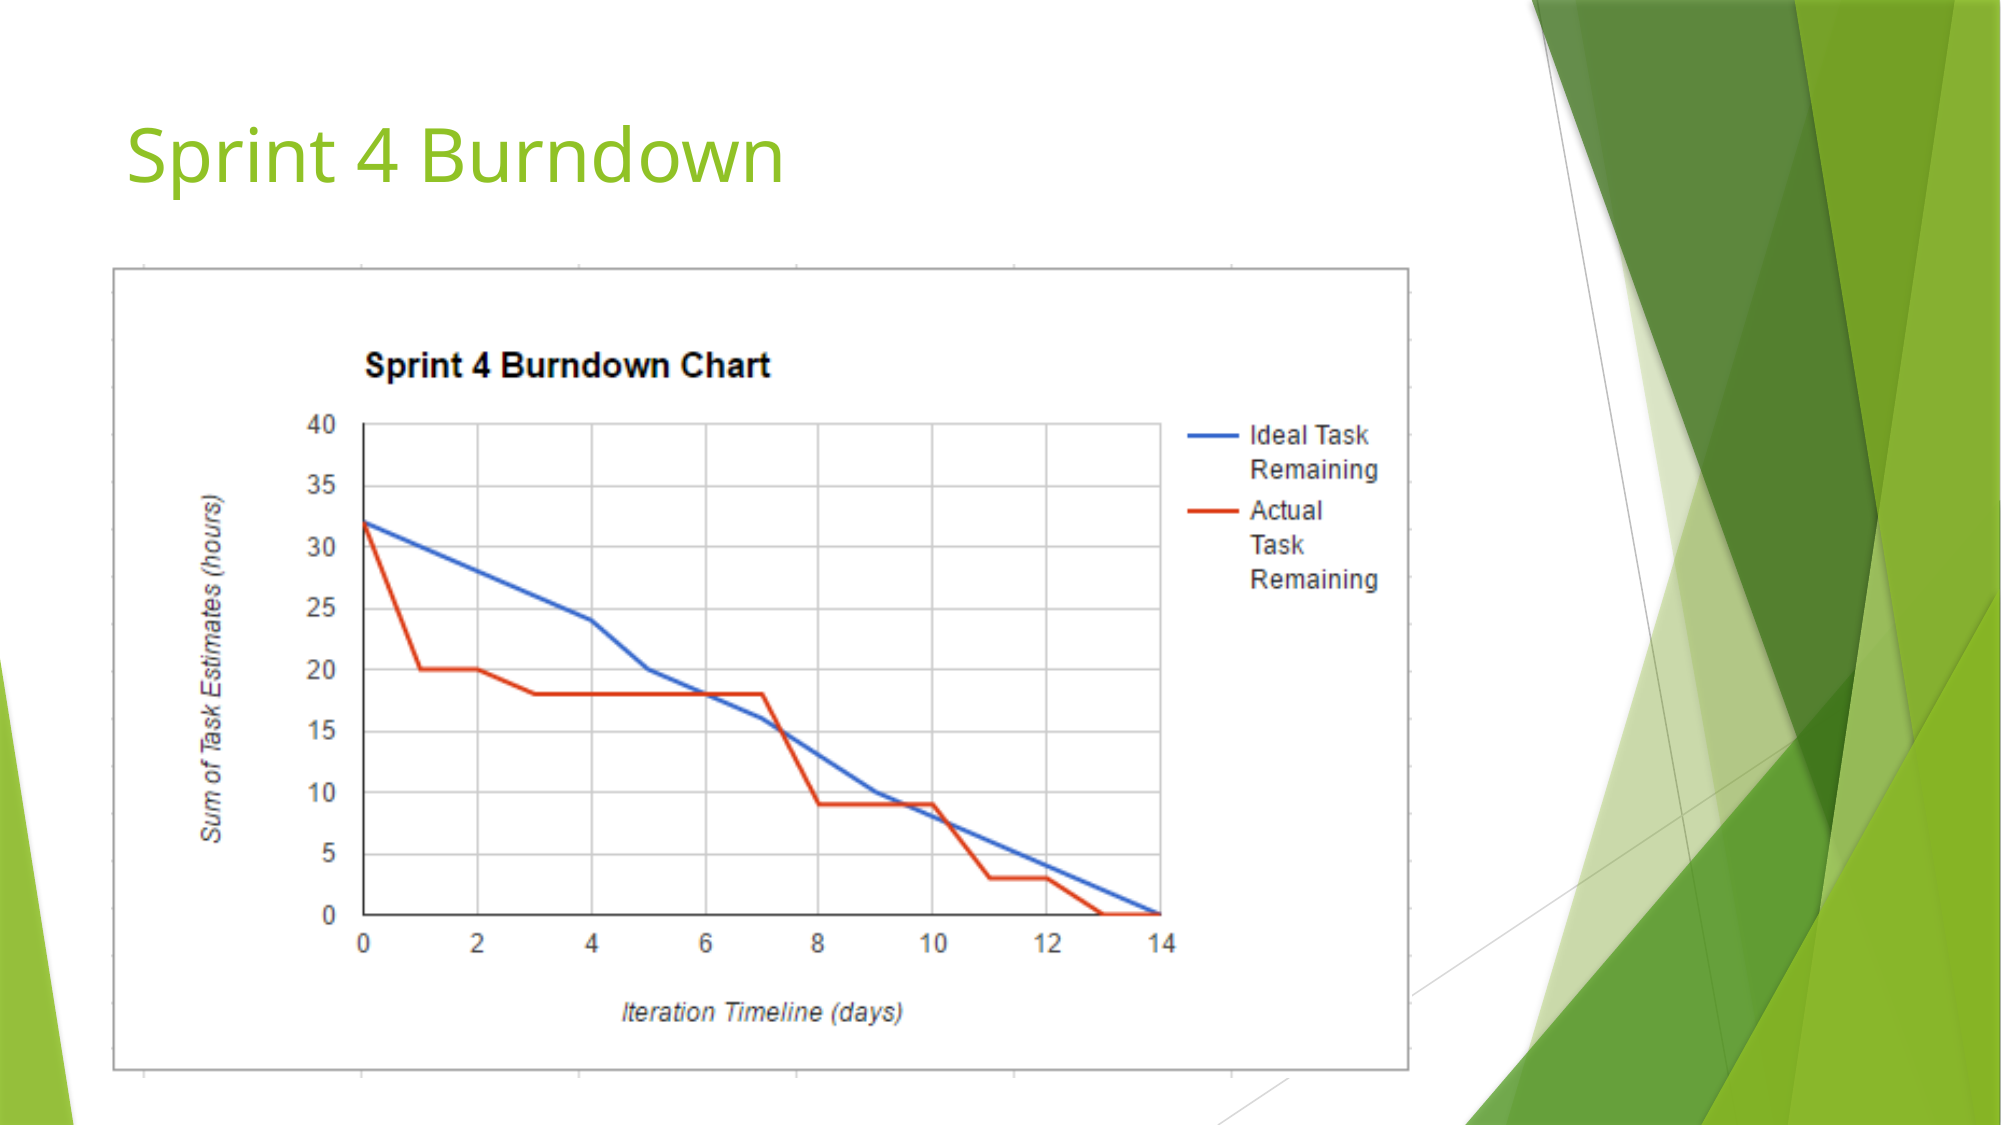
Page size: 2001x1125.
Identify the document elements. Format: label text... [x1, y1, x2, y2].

title Sprint 4 Burndown [111, 99, 1522, 317]
picture [110, 263, 1412, 1079]
